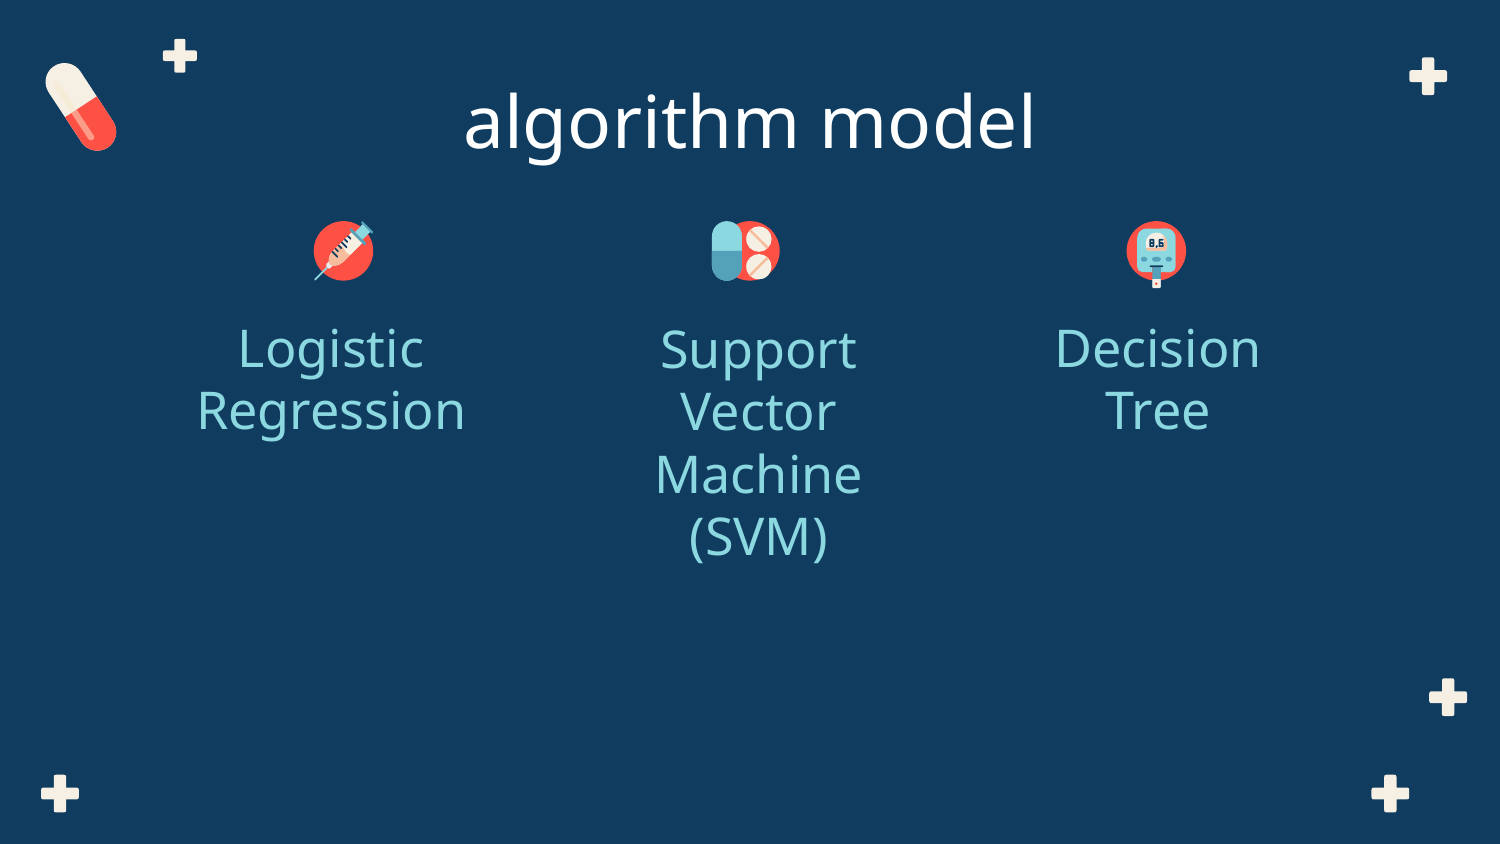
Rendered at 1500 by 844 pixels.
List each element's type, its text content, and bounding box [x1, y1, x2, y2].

title Logistic Regression [125, 334, 538, 421]
title Decision Tree [995, 334, 1321, 421]
title algorithm model [116, 60, 1384, 155]
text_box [1126, 220, 1187, 289]
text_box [711, 220, 780, 281]
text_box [313, 220, 374, 281]
title Support Vector Machine (SVM) [595, 397, 922, 485]
